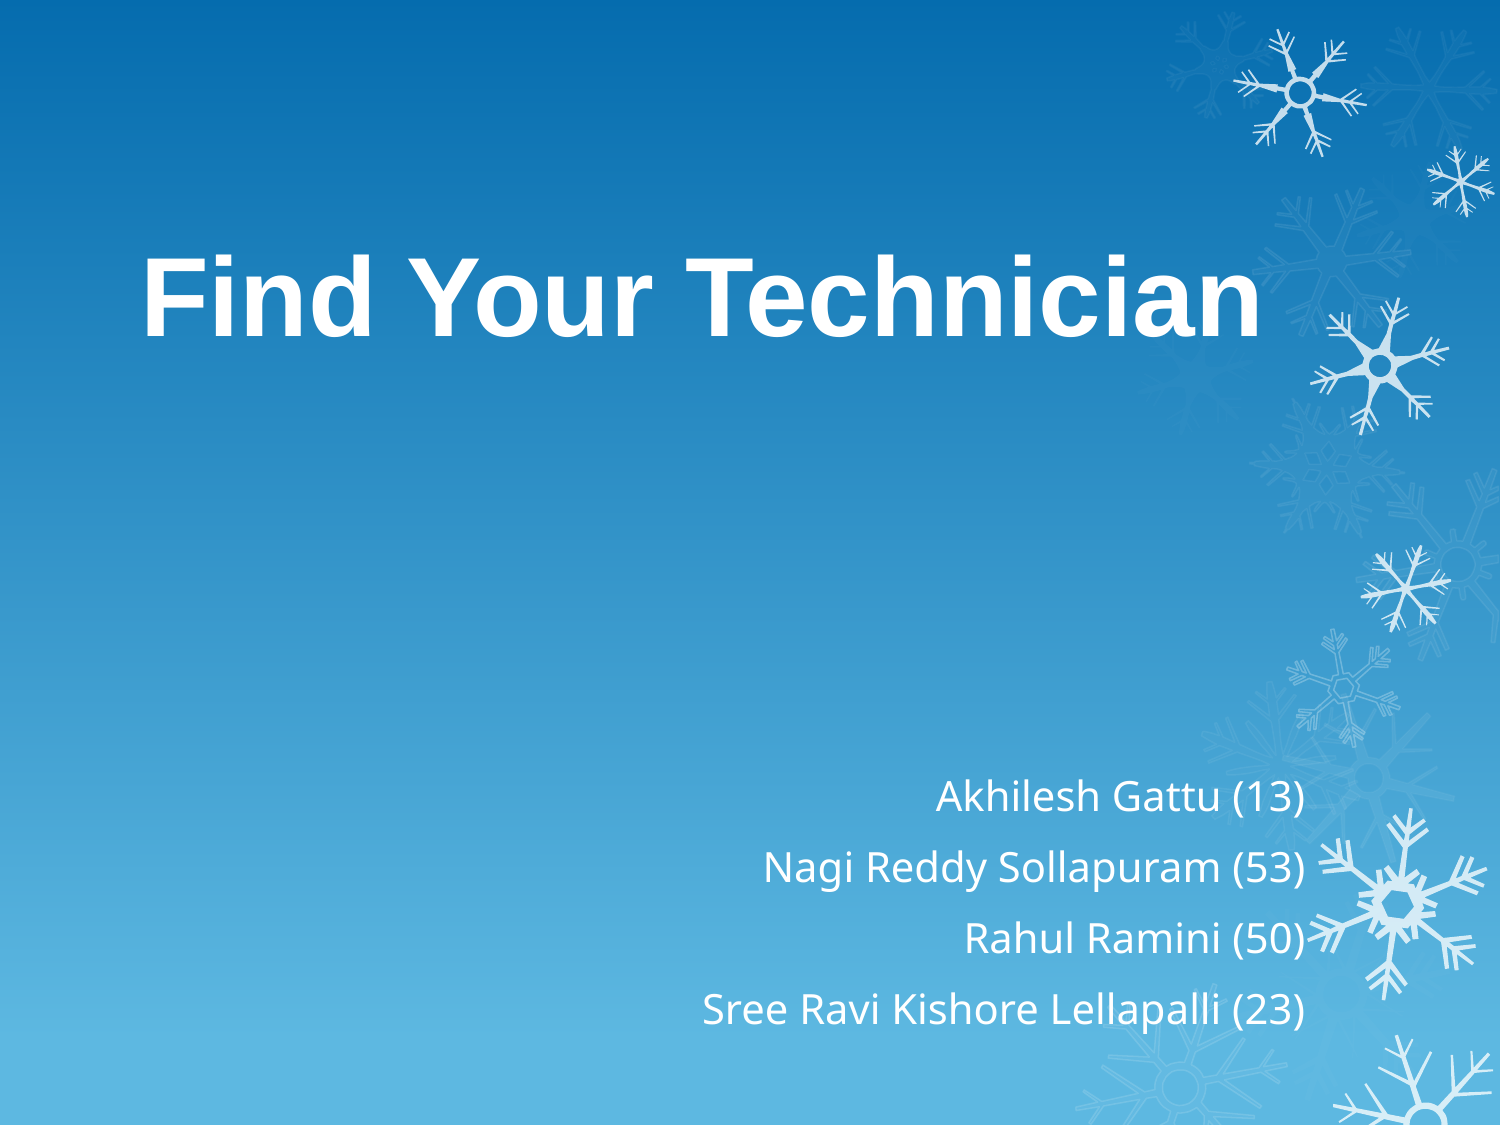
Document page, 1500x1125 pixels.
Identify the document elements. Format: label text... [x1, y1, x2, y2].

subtitle Akhilesh Gattu (13) Nagi Reddy Sollapuram (53) Rahul Ramini (50) Sree Ravi Kishore Lellapalli (23) [137, 762, 1321, 1088]
title Find Your Technician [125, 125, 1400, 367]
